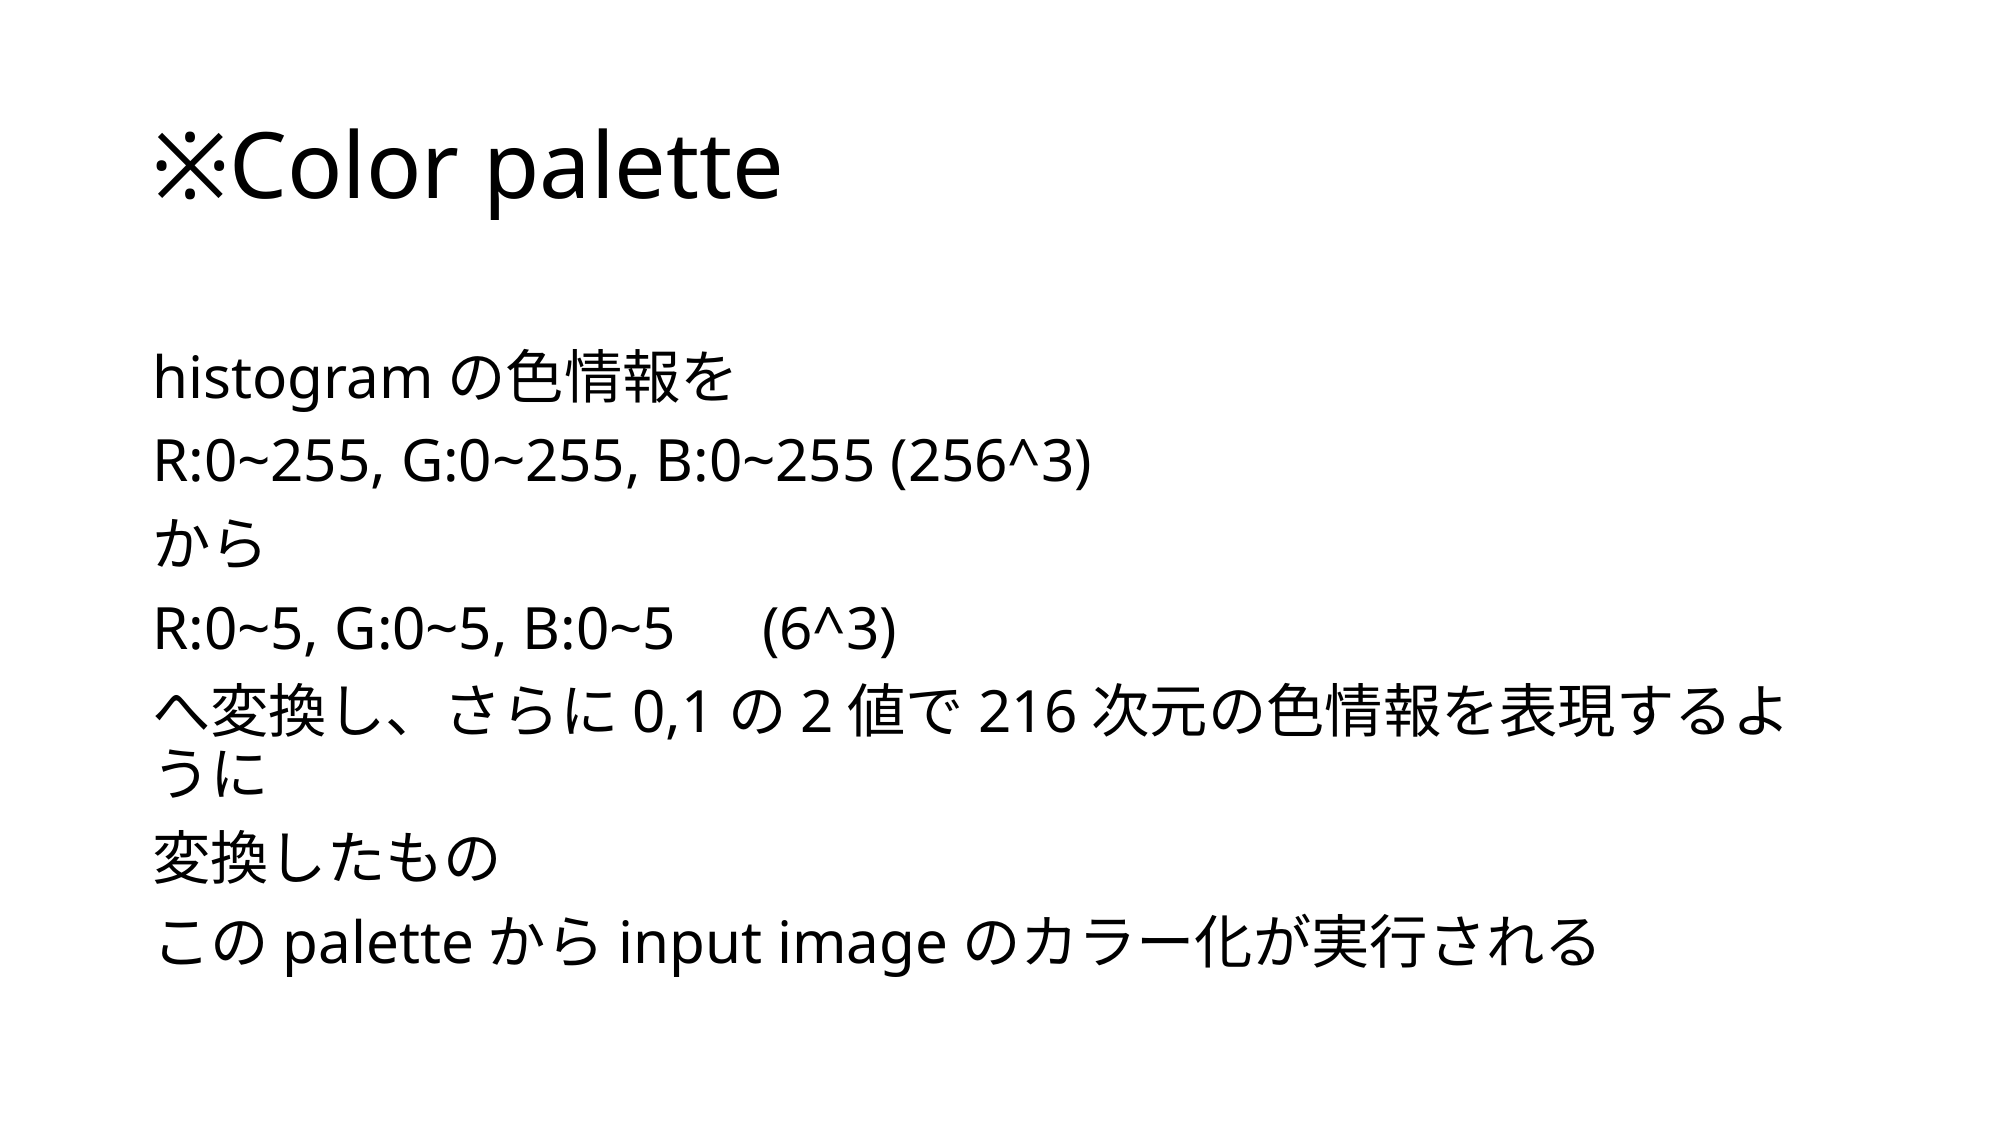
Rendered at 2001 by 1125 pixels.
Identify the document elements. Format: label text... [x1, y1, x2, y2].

list histogramの色情報を R:0~255, G:0~255, B:0~255 (256^3) から R:0~5, G:0~5, B:0~5 (6^3) へ変換し、さらに0,1の2値で216次元の色情報を表現するように 変換したもの このpaletteからinput imageのカラー化が実行される [137, 340, 1843, 1024]
title ※Color palette [137, 59, 1863, 278]
